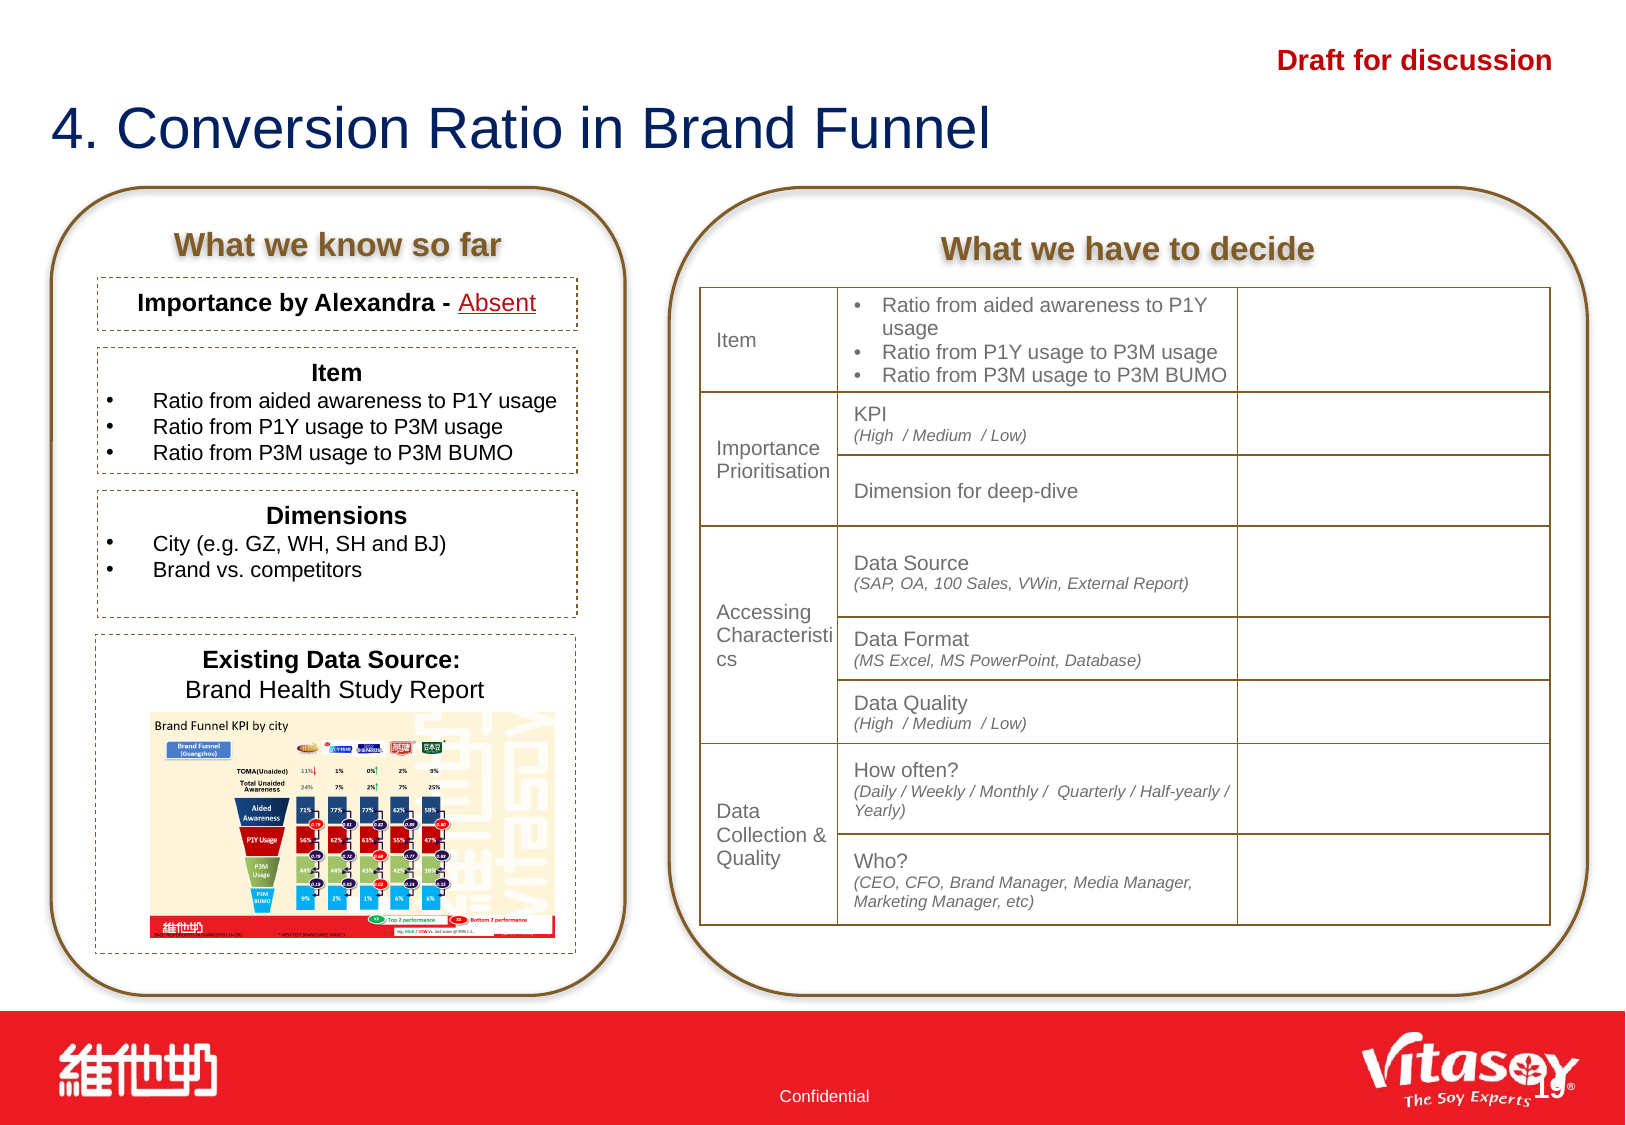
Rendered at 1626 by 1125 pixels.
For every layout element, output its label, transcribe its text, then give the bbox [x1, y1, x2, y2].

picture [0, 1011, 1625, 1125]
text_box What we have to decide [668, 186, 1589, 997]
picture [149, 712, 556, 939]
text_box What we know so far [50, 186, 626, 997]
title 4. Conversion Ratio in Brand Funnel [51, 90, 1588, 181]
